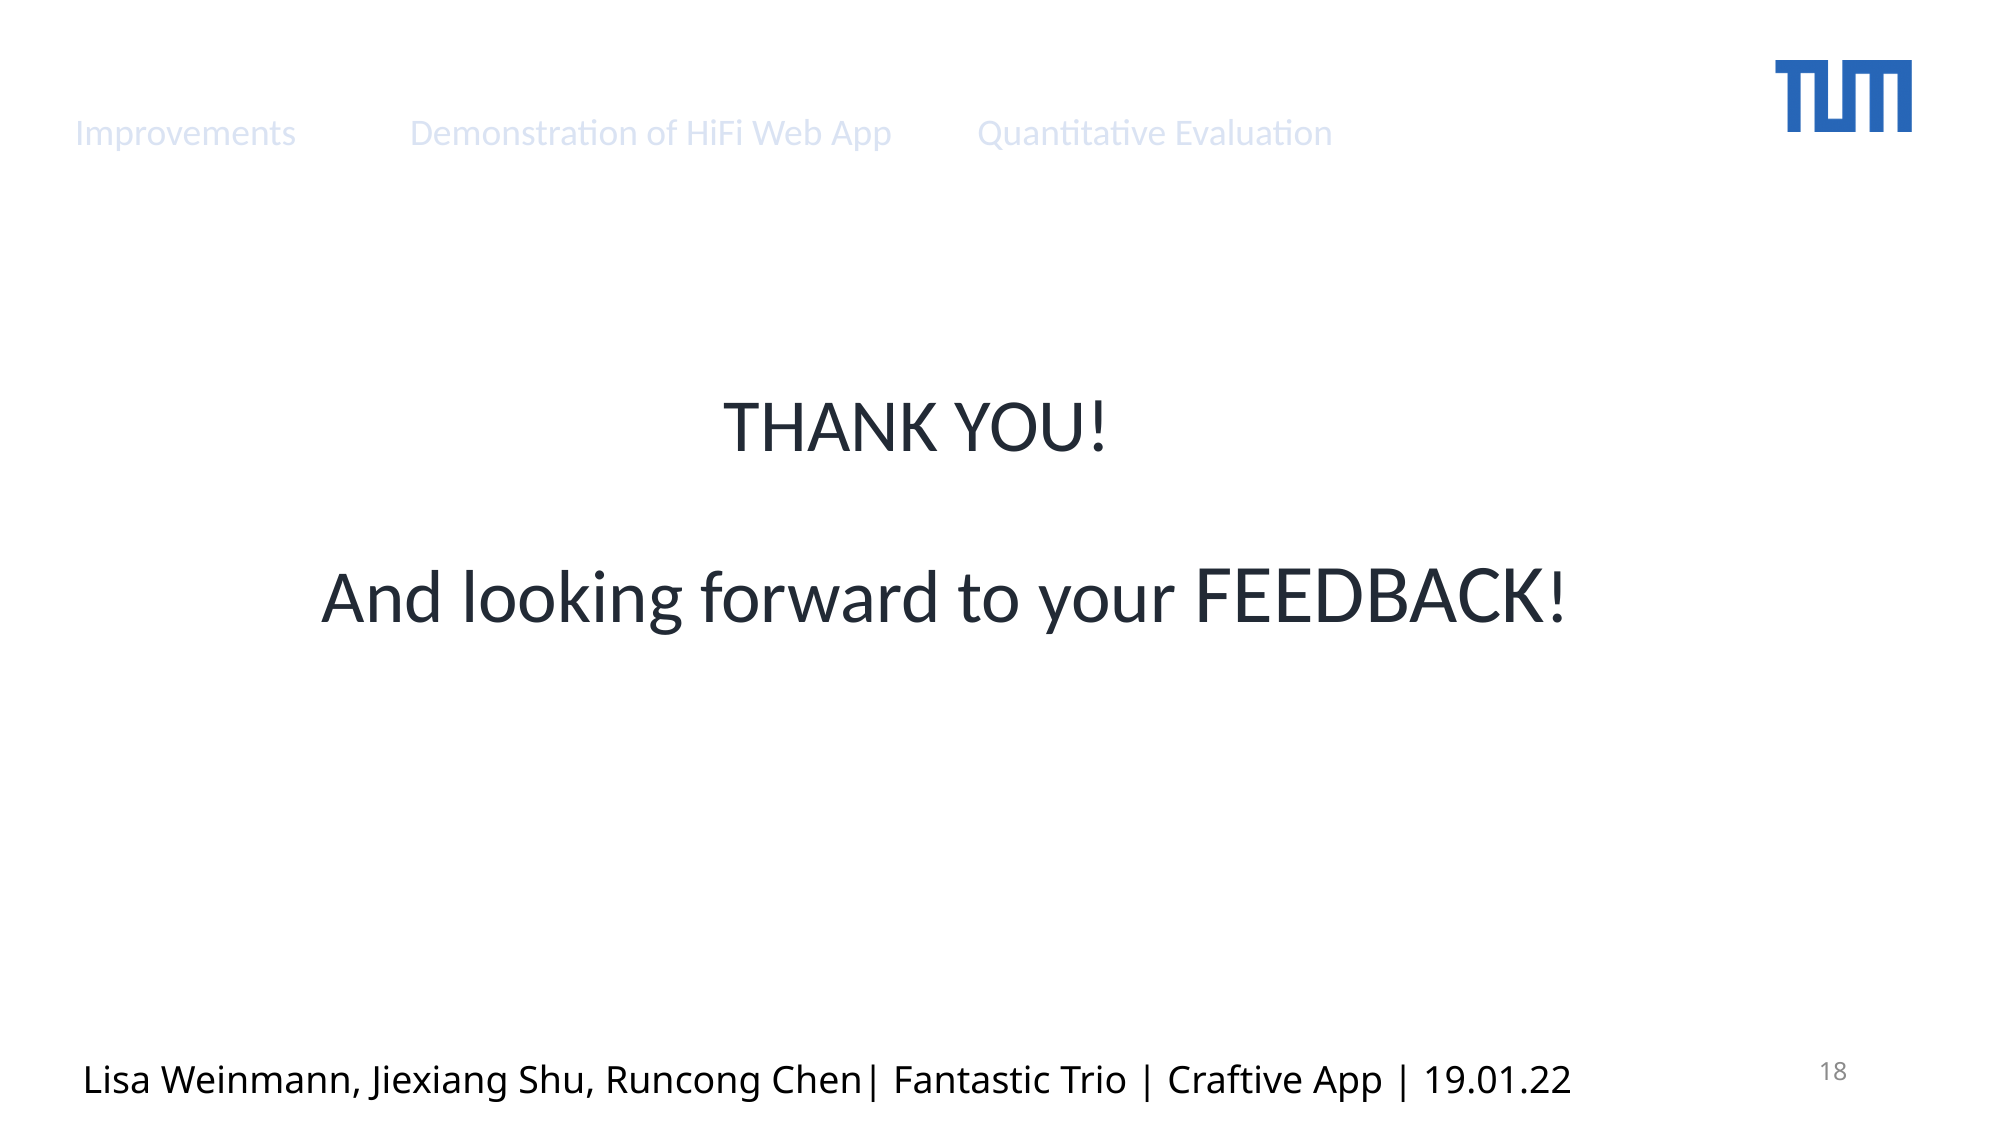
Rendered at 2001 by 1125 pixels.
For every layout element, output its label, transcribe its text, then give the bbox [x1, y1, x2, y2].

text_box Lisa Weinmann, Jiexiang Shu, Runcong Chen| Fantastic Trio | Craftive App | 19.01.22 [67, 1048, 1781, 1112]
slide_number 18 [1412, 1042, 1863, 1103]
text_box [74, 85, 1436, 147]
text_box And looking forward to your FEEDBACK! [307, 531, 1692, 692]
picture [1763, 43, 1925, 147]
text_box THANK YOU! [724, 376, 1126, 467]
